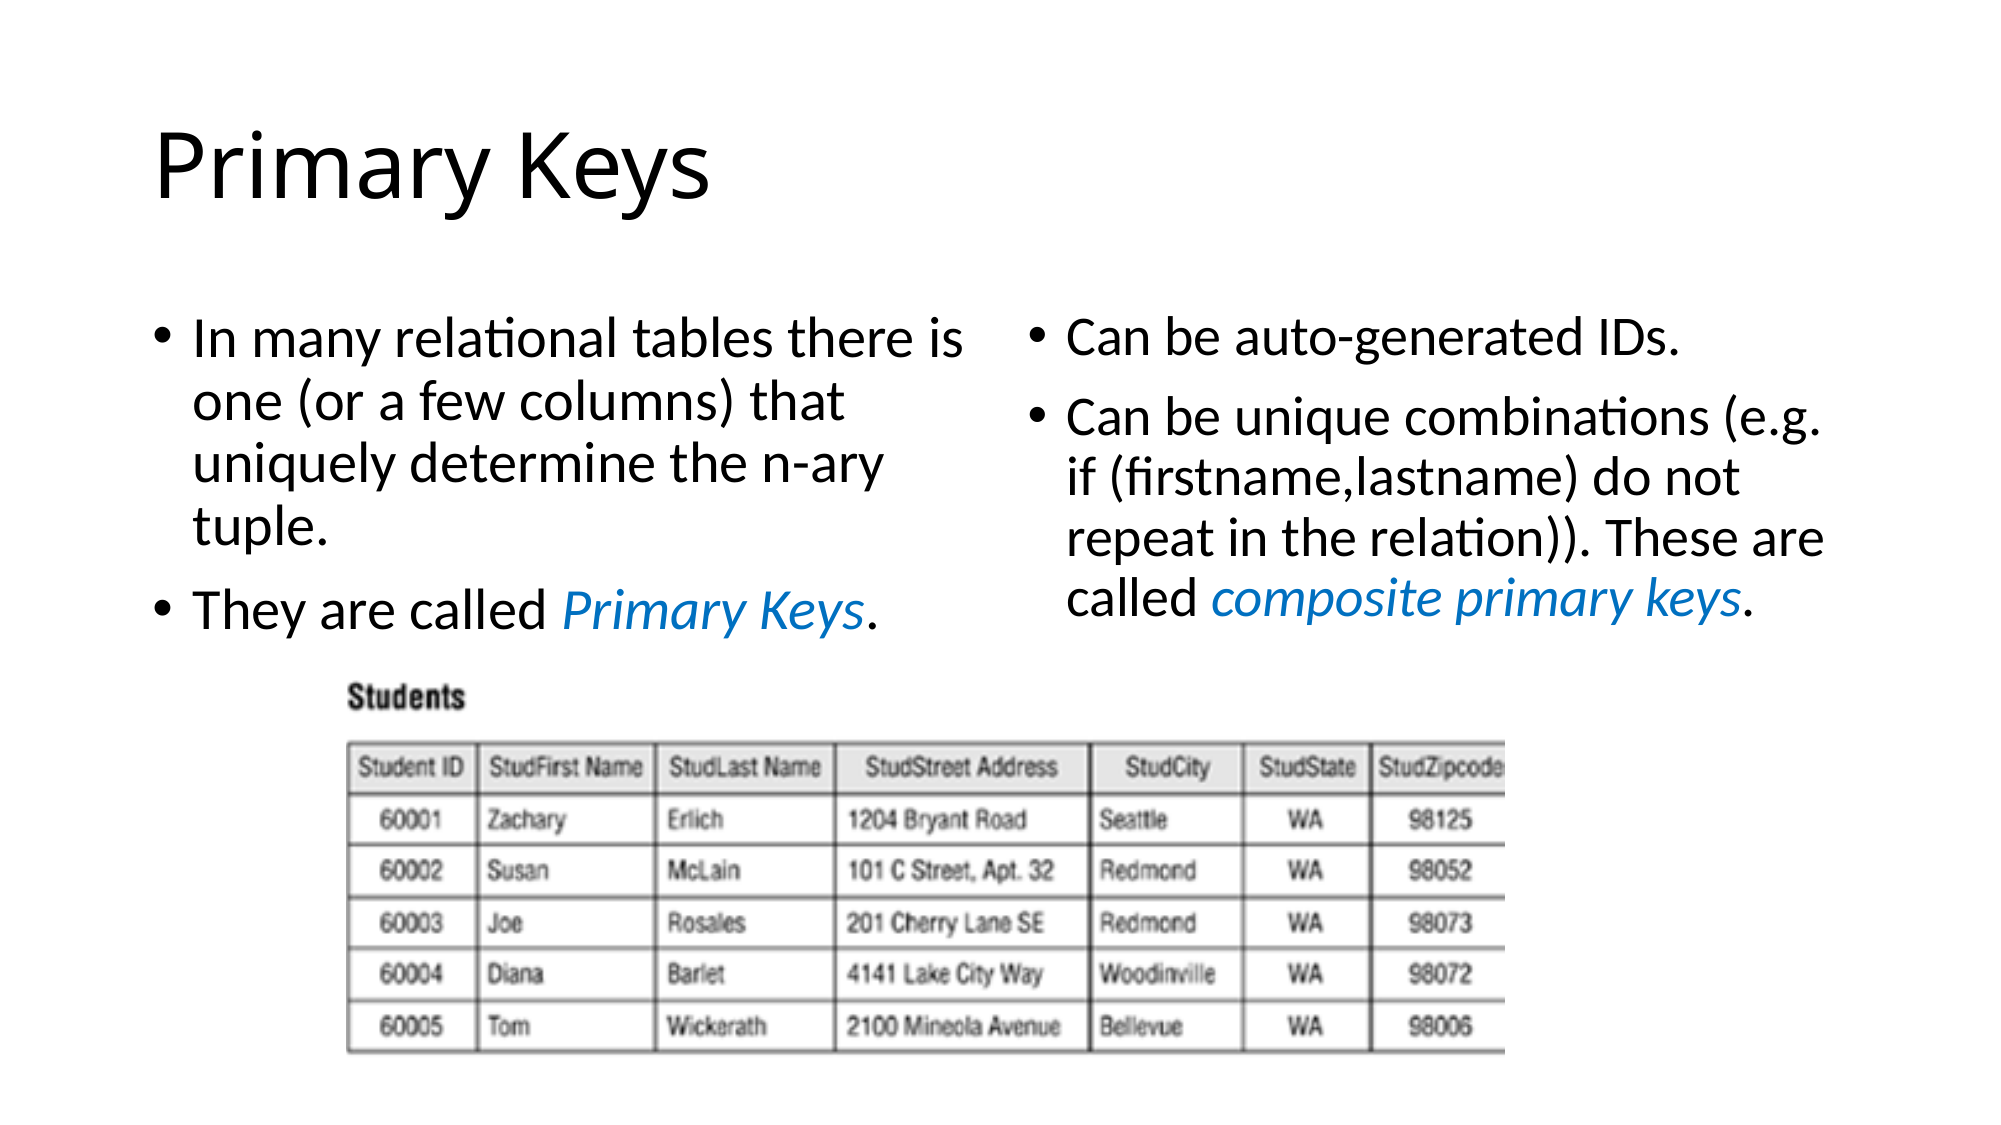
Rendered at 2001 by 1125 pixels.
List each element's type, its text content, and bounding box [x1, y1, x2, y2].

list Can be auto-generated IDs. Can be unique combinations (e.g. if (firstname,lastname) do not repeat in the relation)). These are called composite primary keys. [1012, 299, 1863, 657]
picture [346, 679, 1505, 1065]
list In many relational tables there is one (or a few columns) that uniquely determine the n-ary tuple. They are called Primary Keys. [137, 299, 988, 1014]
title Primary Keys [137, 59, 1863, 278]
